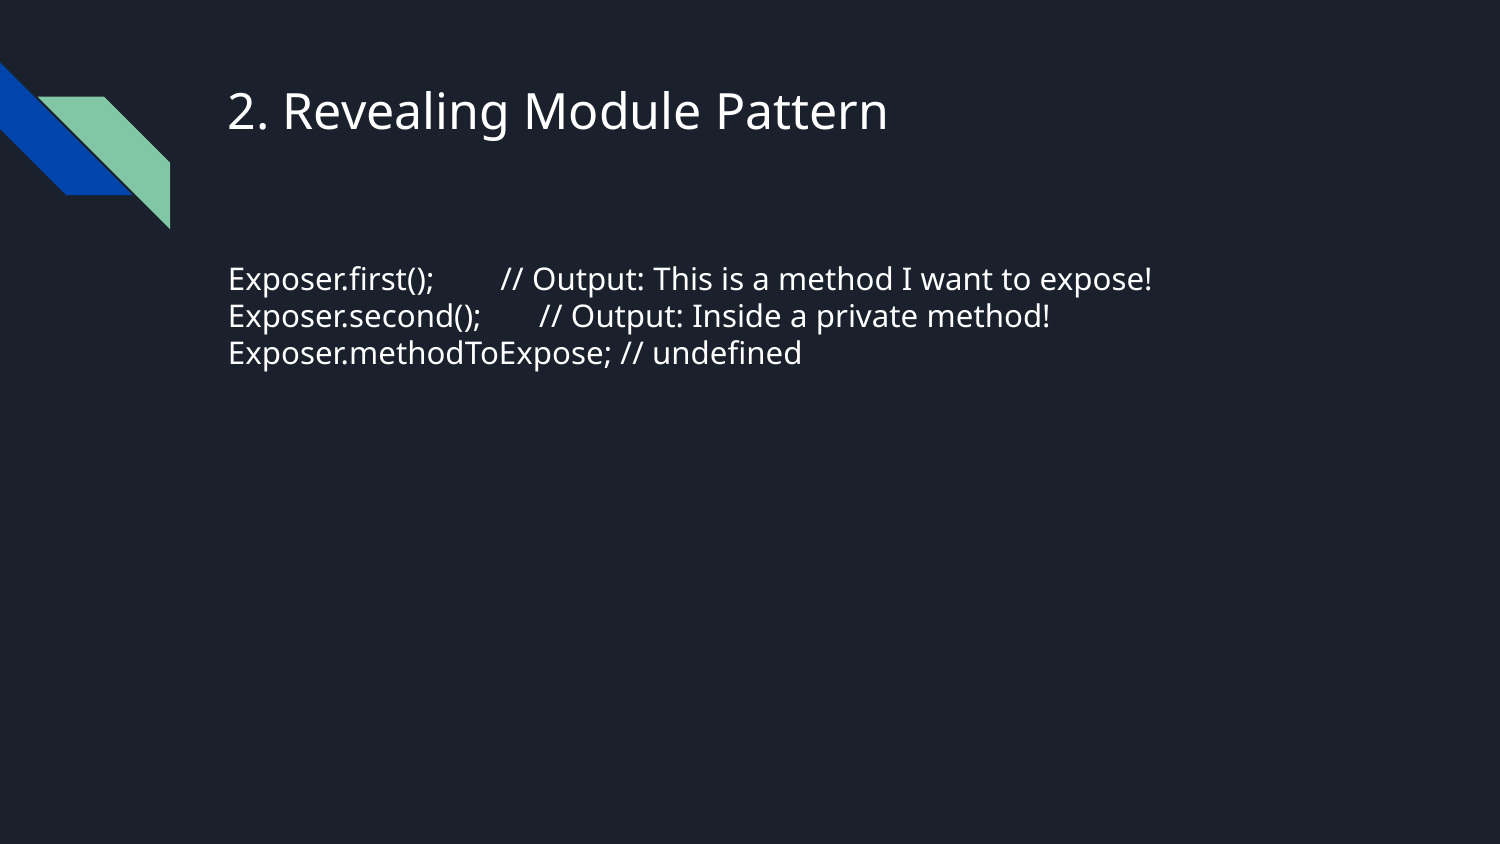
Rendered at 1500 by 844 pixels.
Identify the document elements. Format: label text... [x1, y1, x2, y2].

list Exposer.first(); // Output: This is a method I want to expose! Exposer.second(); // Output: Inside a private method! Exposer.methodToExpose; // undefined [212, 168, 1368, 825]
title 2. Revealing Module Pattern [212, 64, 1368, 168]
